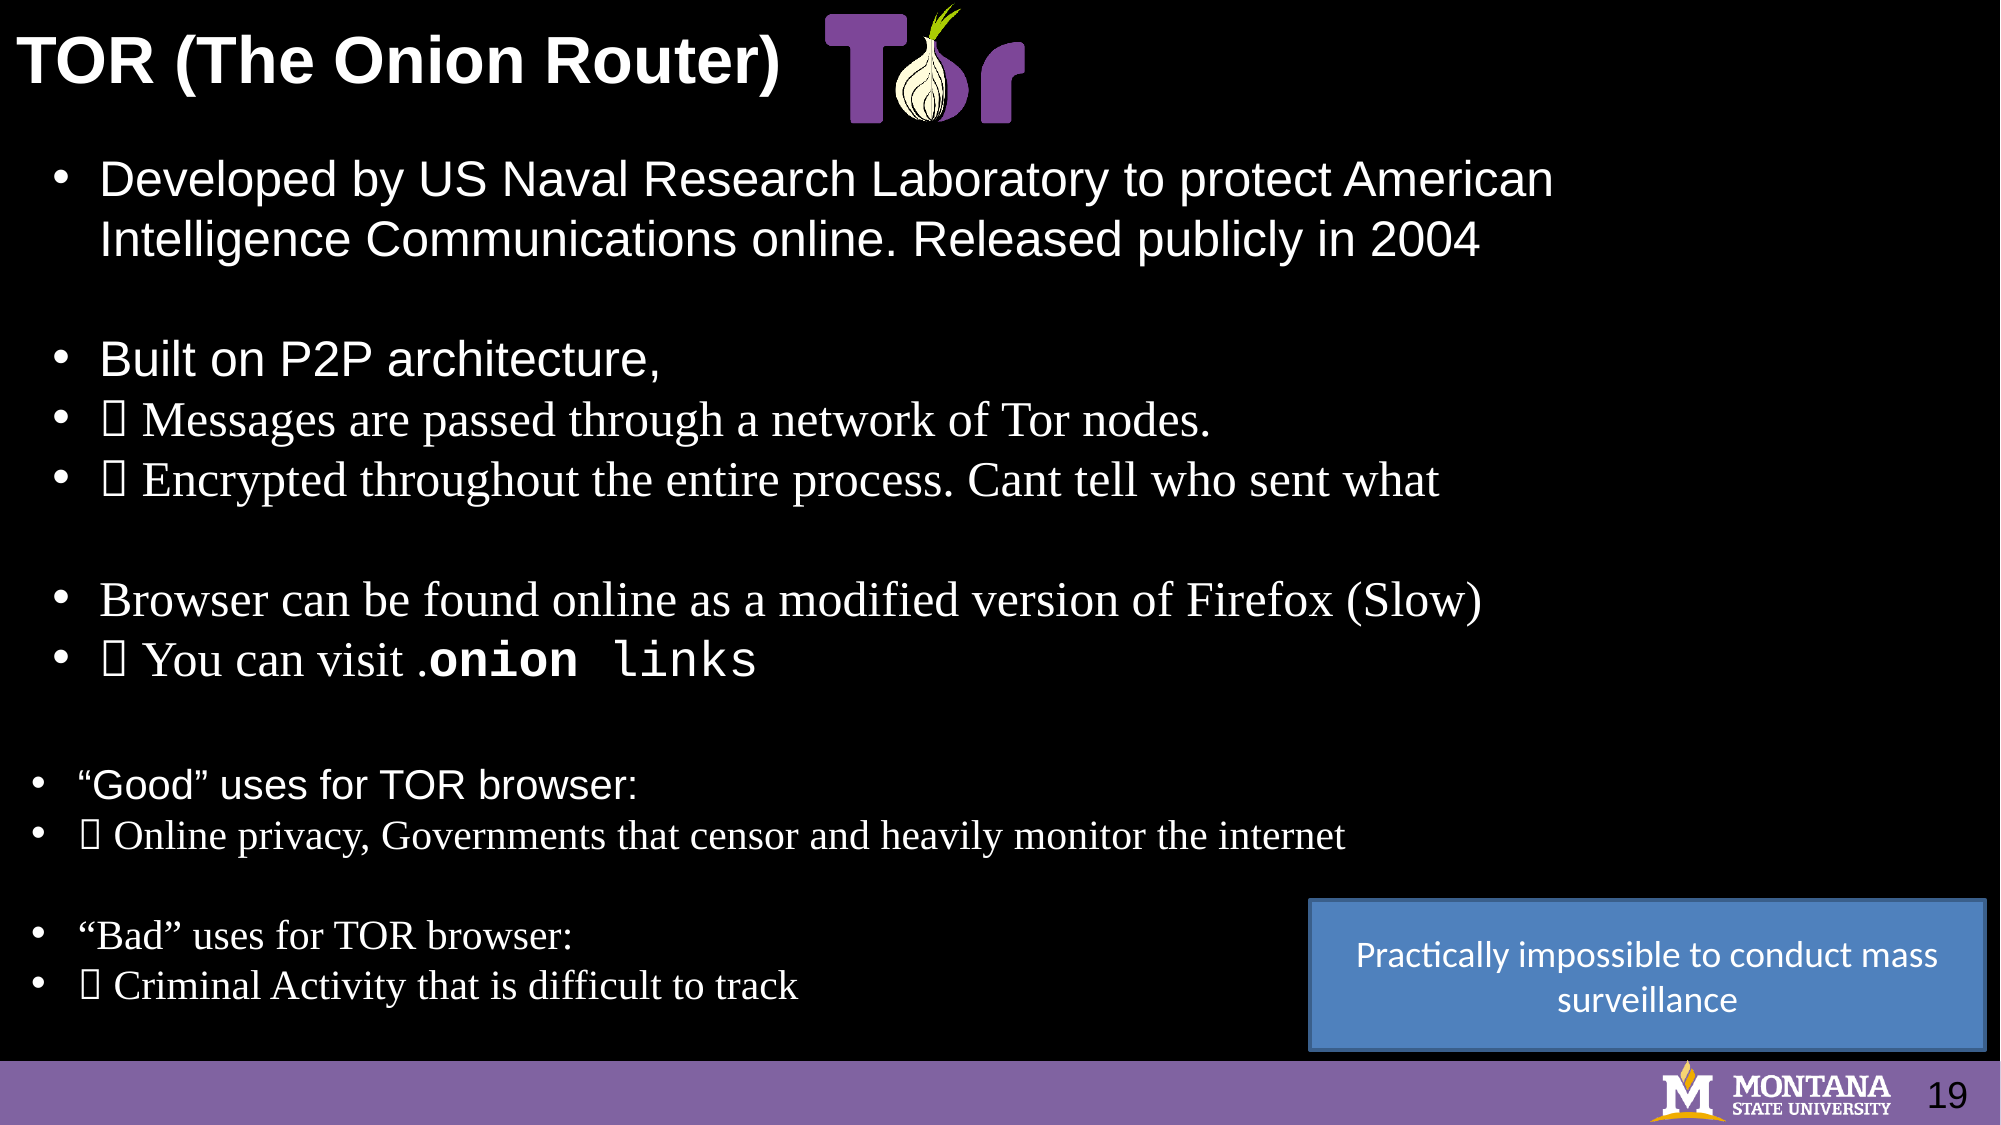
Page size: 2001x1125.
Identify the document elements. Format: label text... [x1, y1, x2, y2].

text_box “Good” uses for TOR browser:  Online privacy, Governments that censor and heavily monitor the internet “Bad” uses for TOR browser:  Criminal Activity that is difficult to track [16, 750, 1788, 1015]
title TOR (The Onion Router) [16, 16, 819, 98]
slide_number 19 [1899, 1072, 1994, 1125]
text_box Practically impossible to conduct mass surveillance [1308, 898, 1987, 1052]
picture [824, 2, 1026, 124]
text_box Developed by US Naval Research Laboratory to protect American Intelligence Communications online. Released publicly in 2004 Built on P2P architecture,  Messages are passed through a network of Tor nodes.  Encrypted throughout the entire process. Cant tell who sent what Browser can be found online as a modified version of Firefox (Slow)  You can visit .onion links [37, 138, 1675, 694]
picture [1650, 1060, 1891, 1122]
